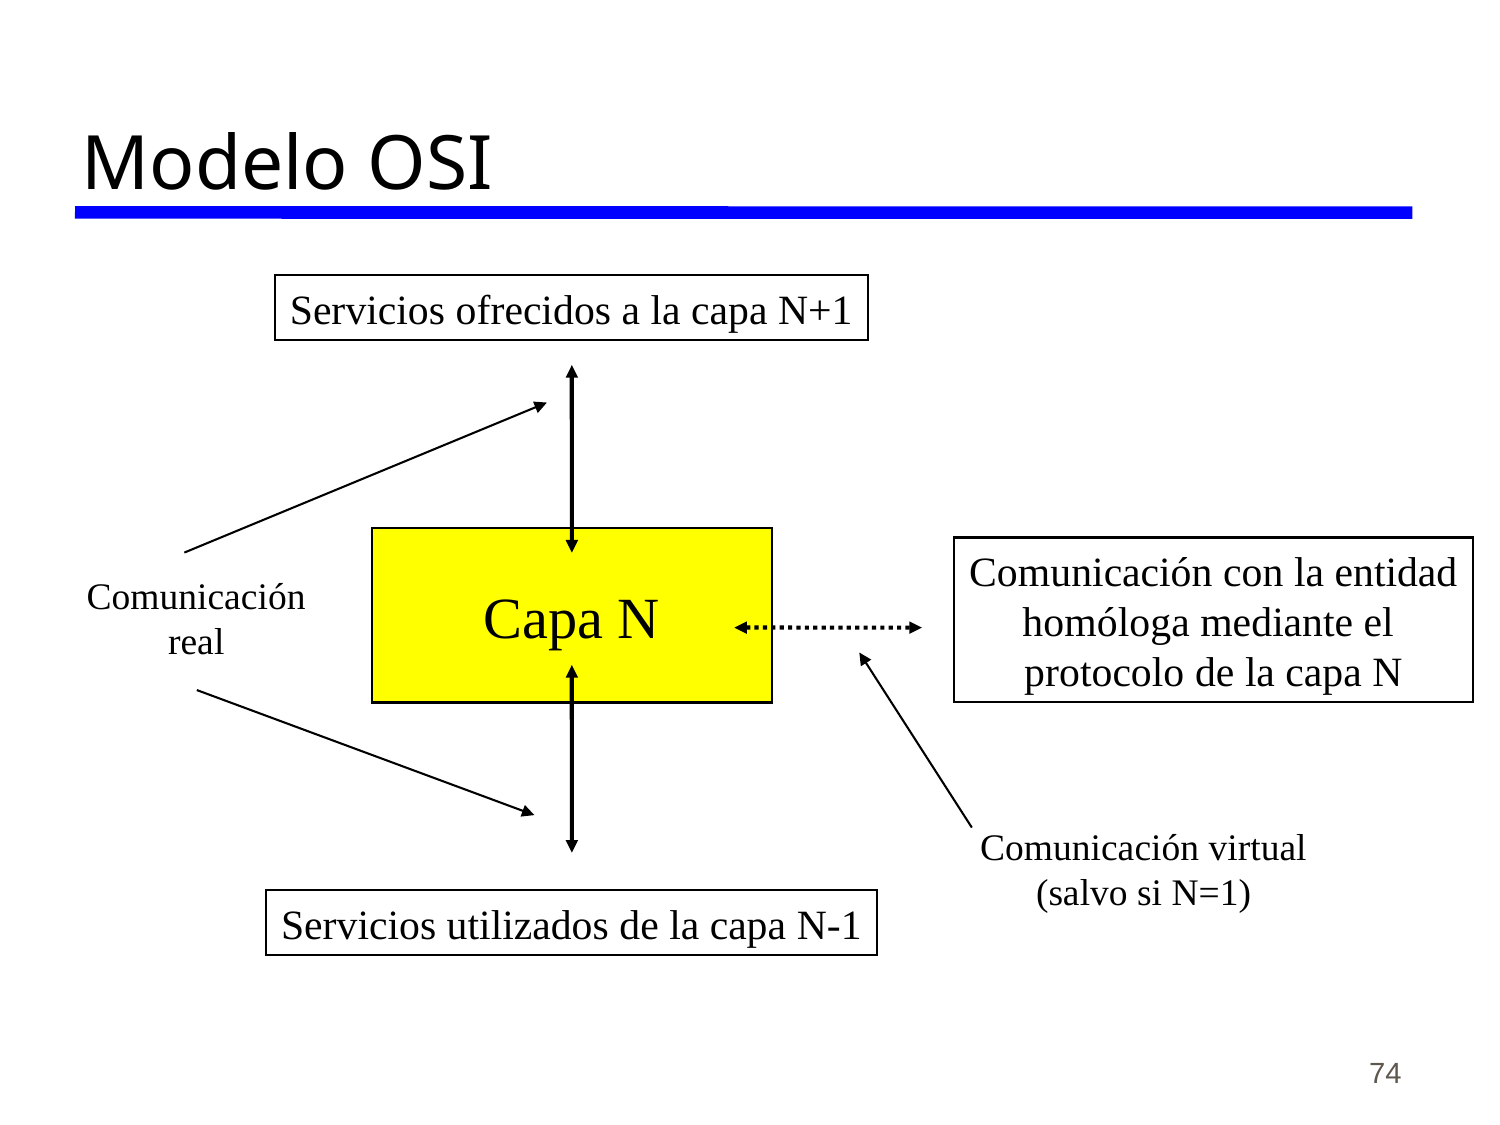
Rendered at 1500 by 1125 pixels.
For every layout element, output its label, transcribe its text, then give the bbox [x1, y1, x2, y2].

slide_number 74 [1104, 1021, 1417, 1097]
text_box [184, 401, 547, 553]
text_box [908, 621, 922, 634]
text_box [859, 652, 965, 818]
text_box Servicios ofrecidos a la capa N+1 [274, 275, 868, 340]
text_box Comunicación con la entidad homóloga mediante el protocolo de la capa N [954, 537, 1473, 703]
text_box Servicios utilizados de la capa N-1 [266, 890, 878, 955]
text_box [196, 689, 535, 817]
text_box [565, 365, 579, 553]
text_box Comunicación real [71, 565, 321, 670]
text_box Capa N [371, 527, 772, 703]
text_box [565, 665, 579, 853]
text_box [734, 621, 748, 634]
title Modelo OSI [66, 24, 1413, 213]
text_box Comunicación virtual (salvo si N=1) [965, 815, 1322, 920]
